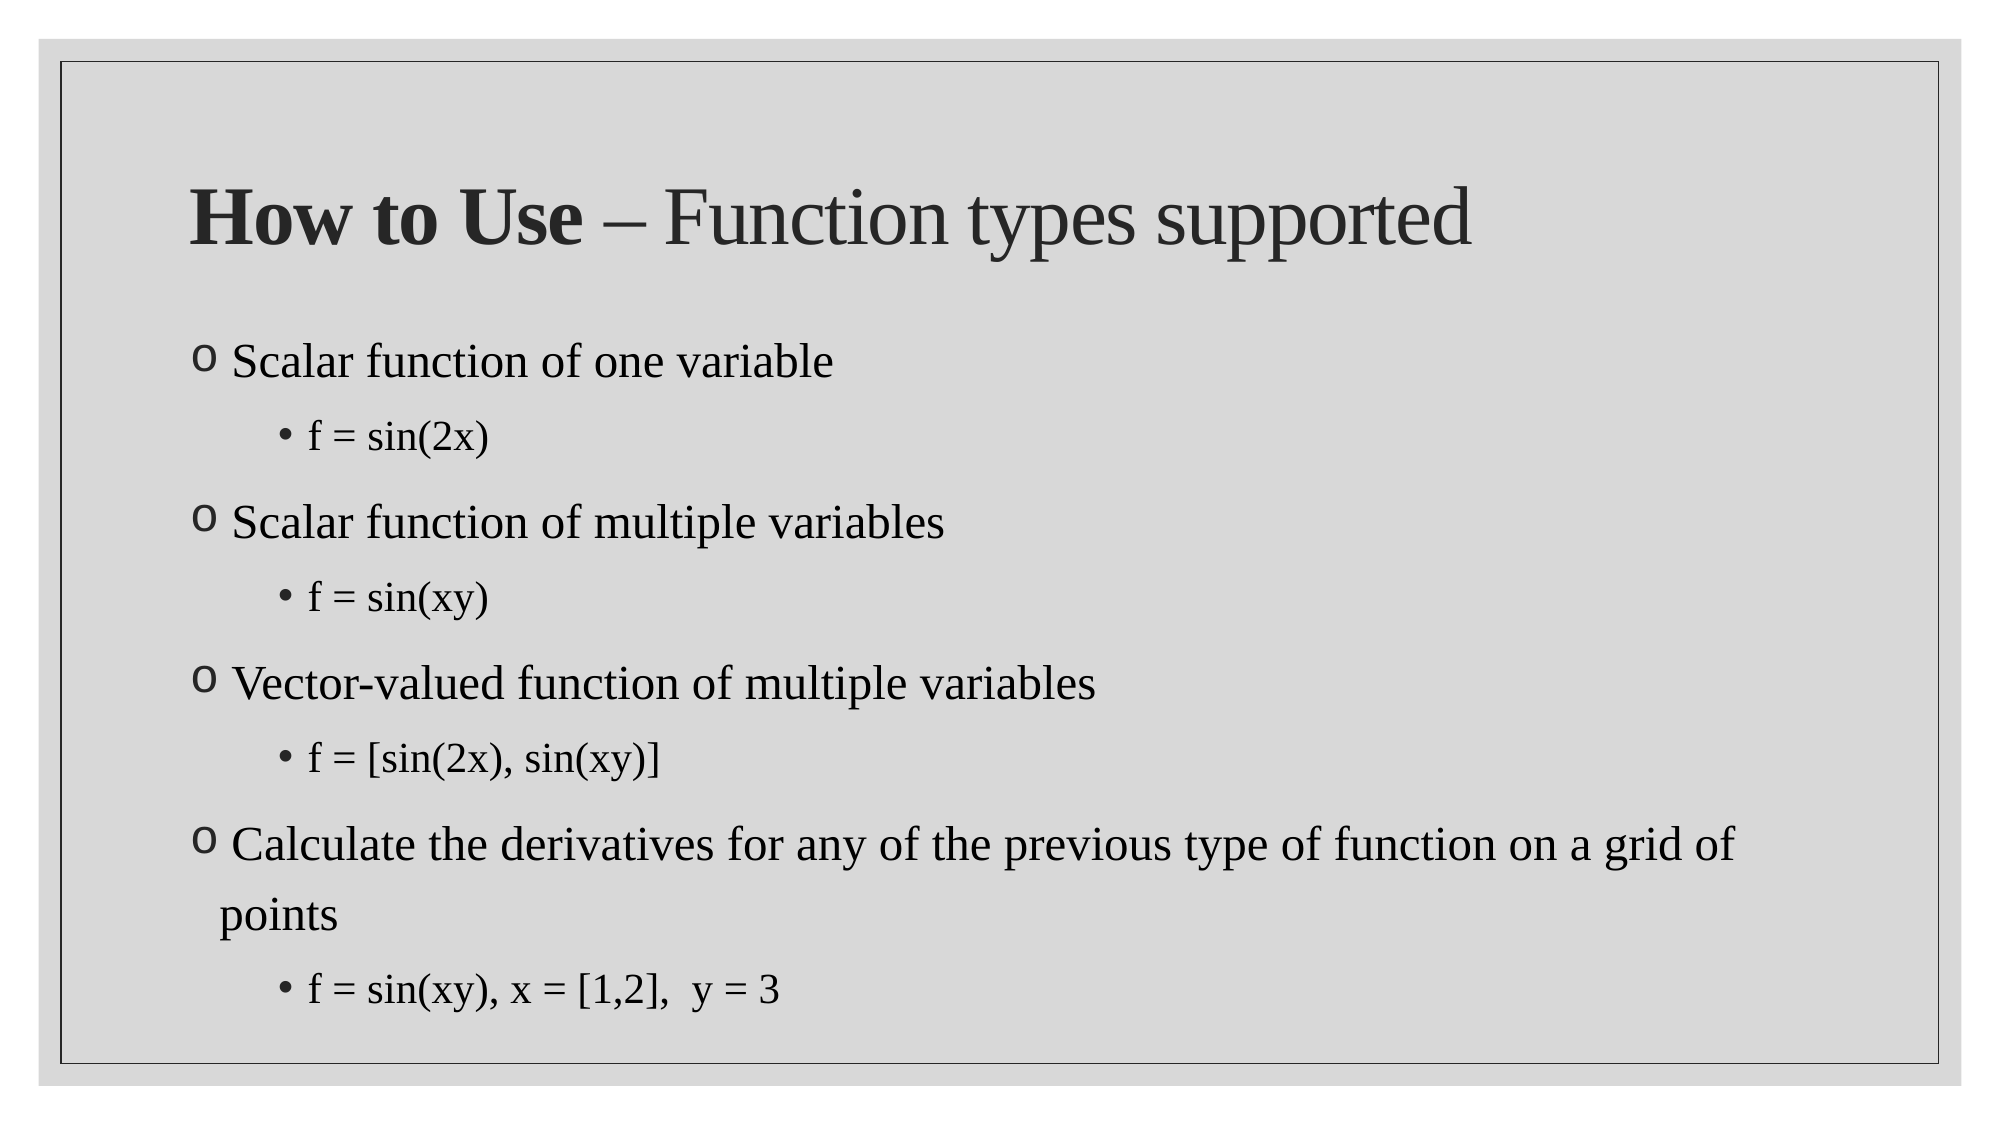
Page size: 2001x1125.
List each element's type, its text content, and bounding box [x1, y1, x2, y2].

list Scalar function of one variable f = sin(2x) Scalar function of multiple variables f = sin(xy) Vector-valued function of multiple variables f = [sin(2x), sin(xy)] Calculate the derivatives for any of the previous type of function on a grid of points f = sin(xy), x = [1,2], y = 3 [174, 309, 1825, 1022]
title How to Use – Function types supported [174, 105, 1825, 309]
